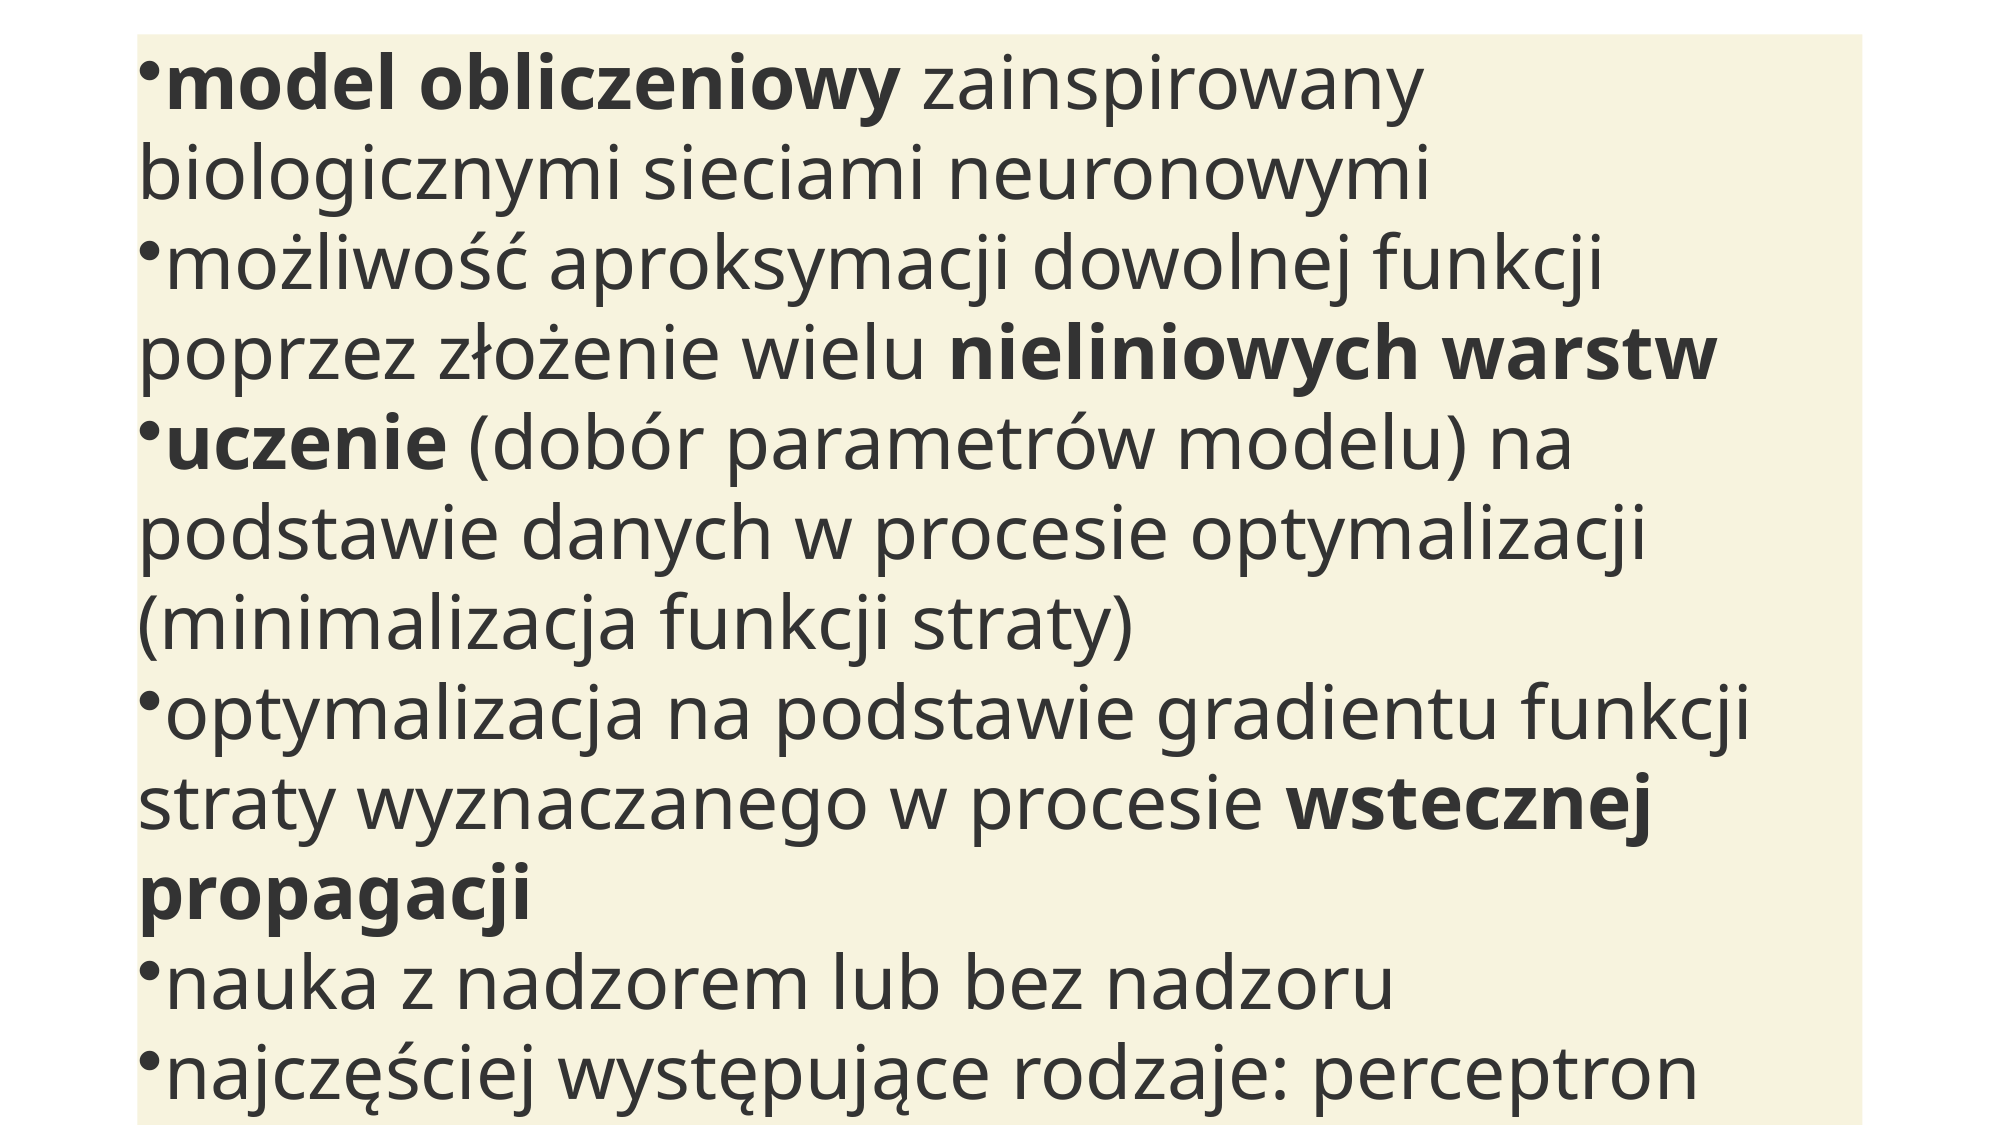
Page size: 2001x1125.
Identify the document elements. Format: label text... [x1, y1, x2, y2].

list model obliczeniowy zainspirowany biologicznymi sieciami neuronowymi możliwość aproksymacji dowolnej funkcji poprzez złożenie wielu nieliniowych warstw uczenie (dobór parametrów modelu) na podstawie danych w procesie optymalizacji (minimalizacja funkcji straty) optymalizacja na podstawie gradientu funkcji straty wyznaczanego w procesie wstecznej propagacji nauka z nadzorem lub bez nadzoru najczęściej występujące rodzaje: perceptron wielowarstwowy, sieć splotowa (konwolucyjna), sieć rekurencyjna [137, 34, 1863, 1125]
